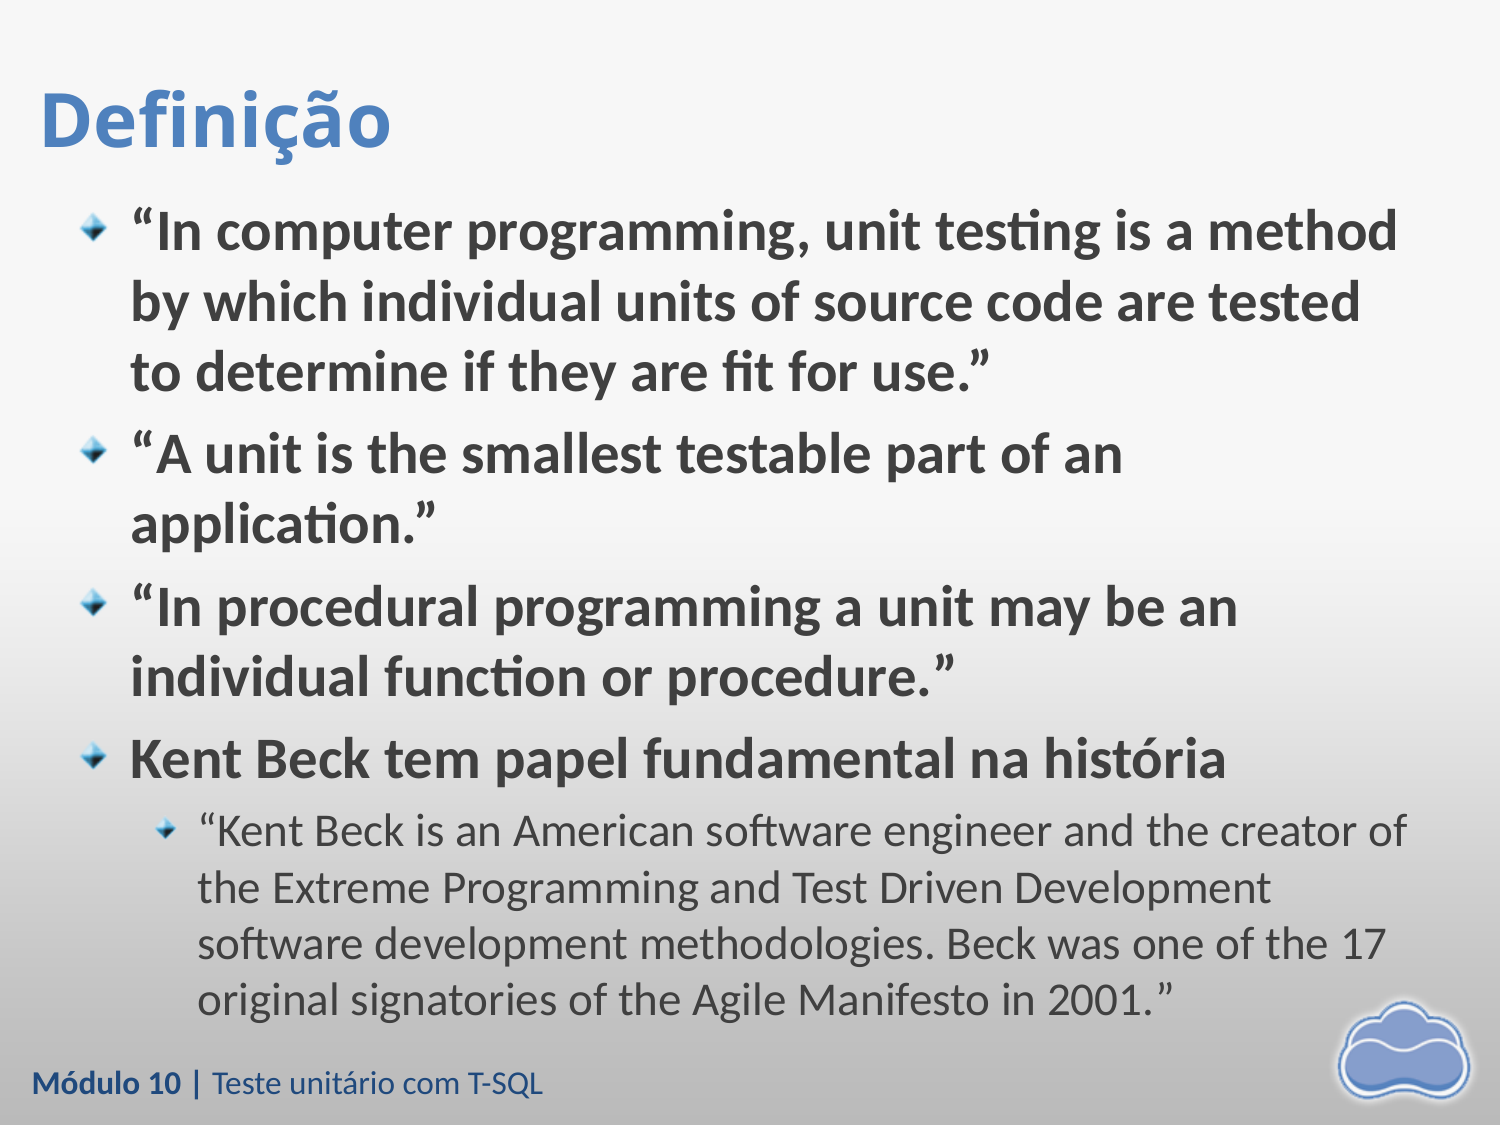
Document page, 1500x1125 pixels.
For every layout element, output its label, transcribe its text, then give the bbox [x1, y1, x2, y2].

list “In computer programming, unit testing is a method by which individual units of source code are tested to determine if they are fit for use.” “A unit is the smallest testable part of an application.” “In procedural programming a unit may be an individual function or procedure.” Kent Beck tem papel fundamental na história “Kent Beck is an American software engineer and the creator of the Extreme Programming and Test Driven Development software development methodologies. Beck was one of the 17 original signatories of the Agile Manifesto in 2001.” [58, 184, 1430, 1047]
title Definição [23, 58, 1500, 176]
picture [0, 0, 1500, 1125]
